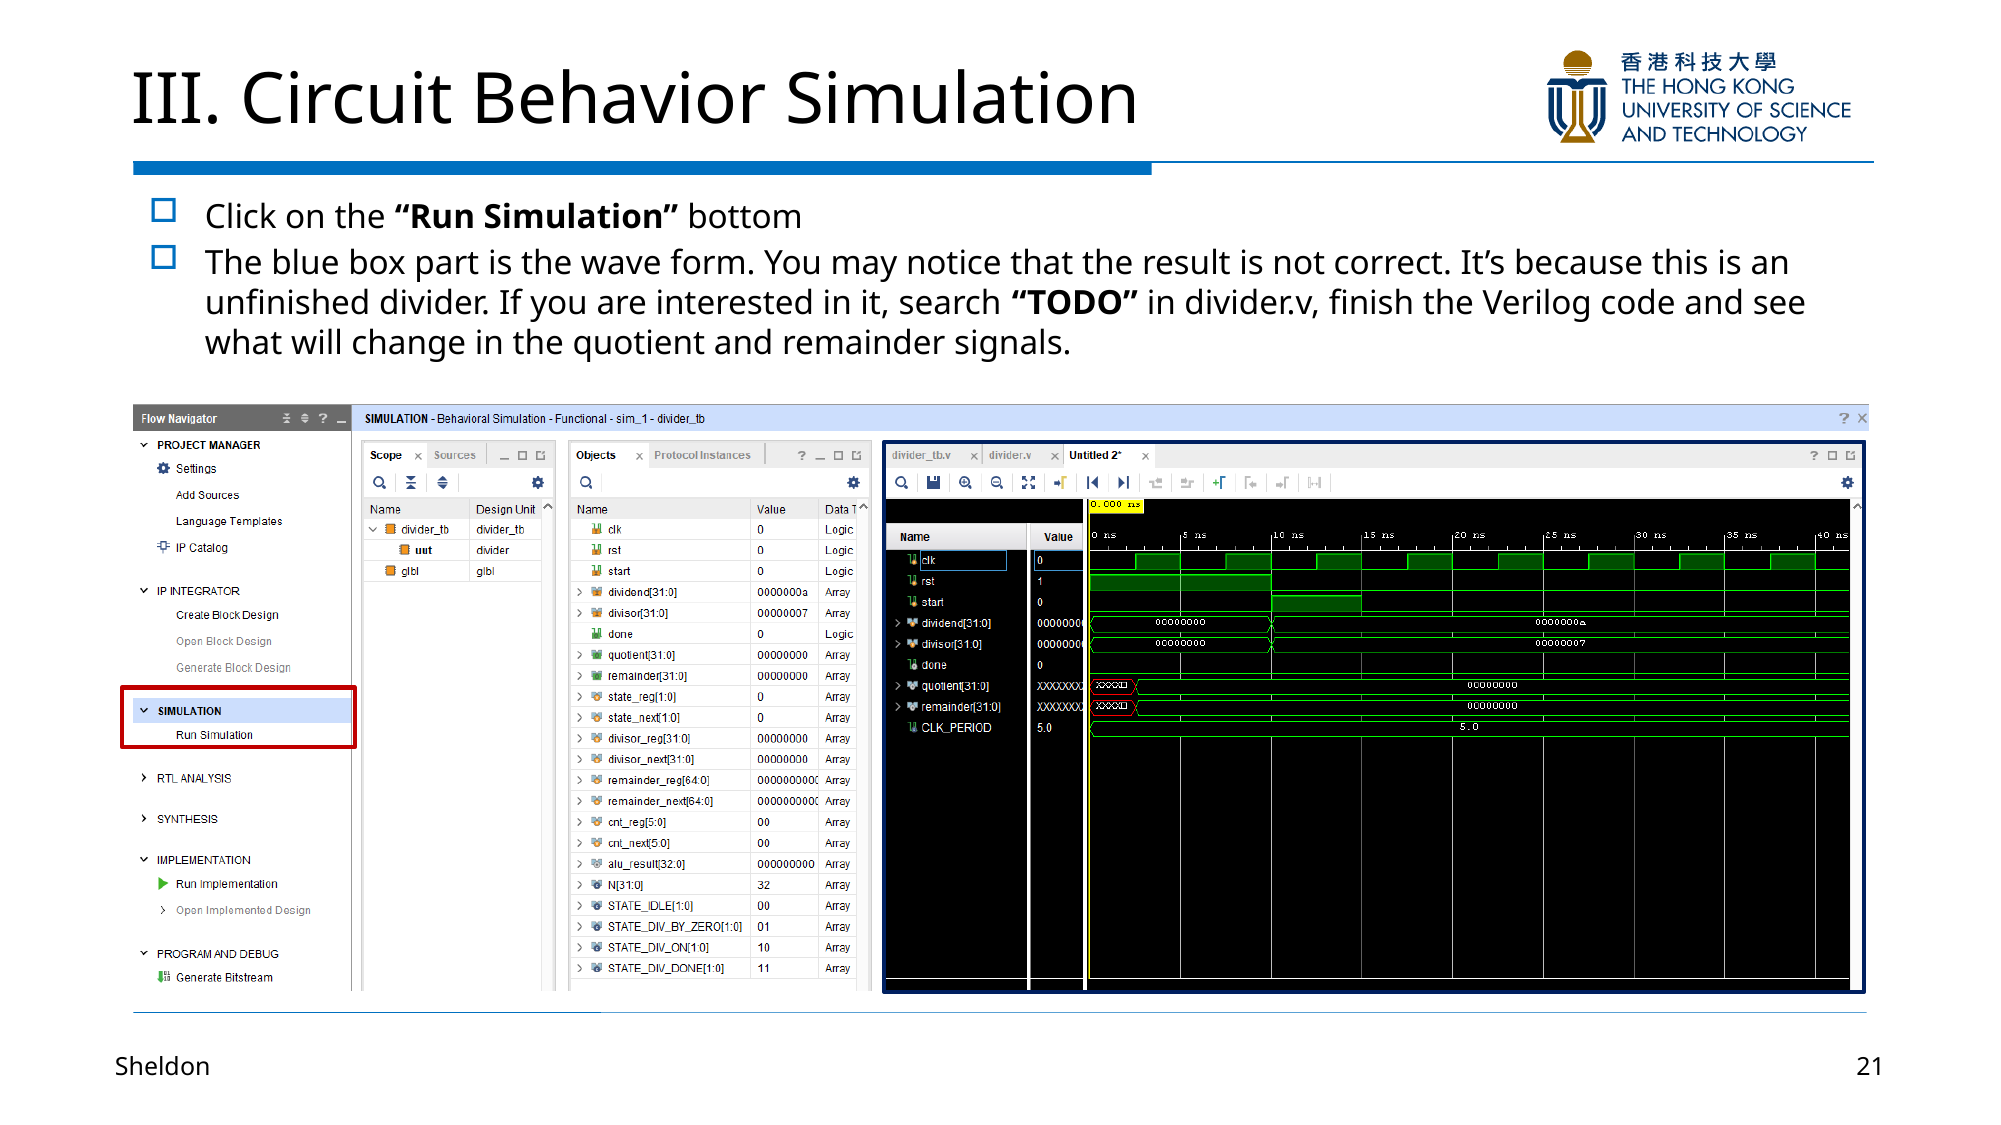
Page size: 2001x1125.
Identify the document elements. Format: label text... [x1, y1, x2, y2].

title III. Circuit Behavior Simulation [116, 45, 1900, 150]
text_box [120, 685, 129, 749]
picture [133, 404, 1870, 991]
slide_number Sheldon [99, 1042, 567, 1103]
list Click on the “Run Simulation” bottom The blue box part is the wave form. You may notice that the result is not correct. It’s because this is an unfinished divider. If you are interested in it, search “TODO” in divider.v, finish the Verilog code and see what will change in the quotient and remainder signals. [133, 187, 1884, 368]
slide_number 21 [1433, 1042, 1901, 1103]
